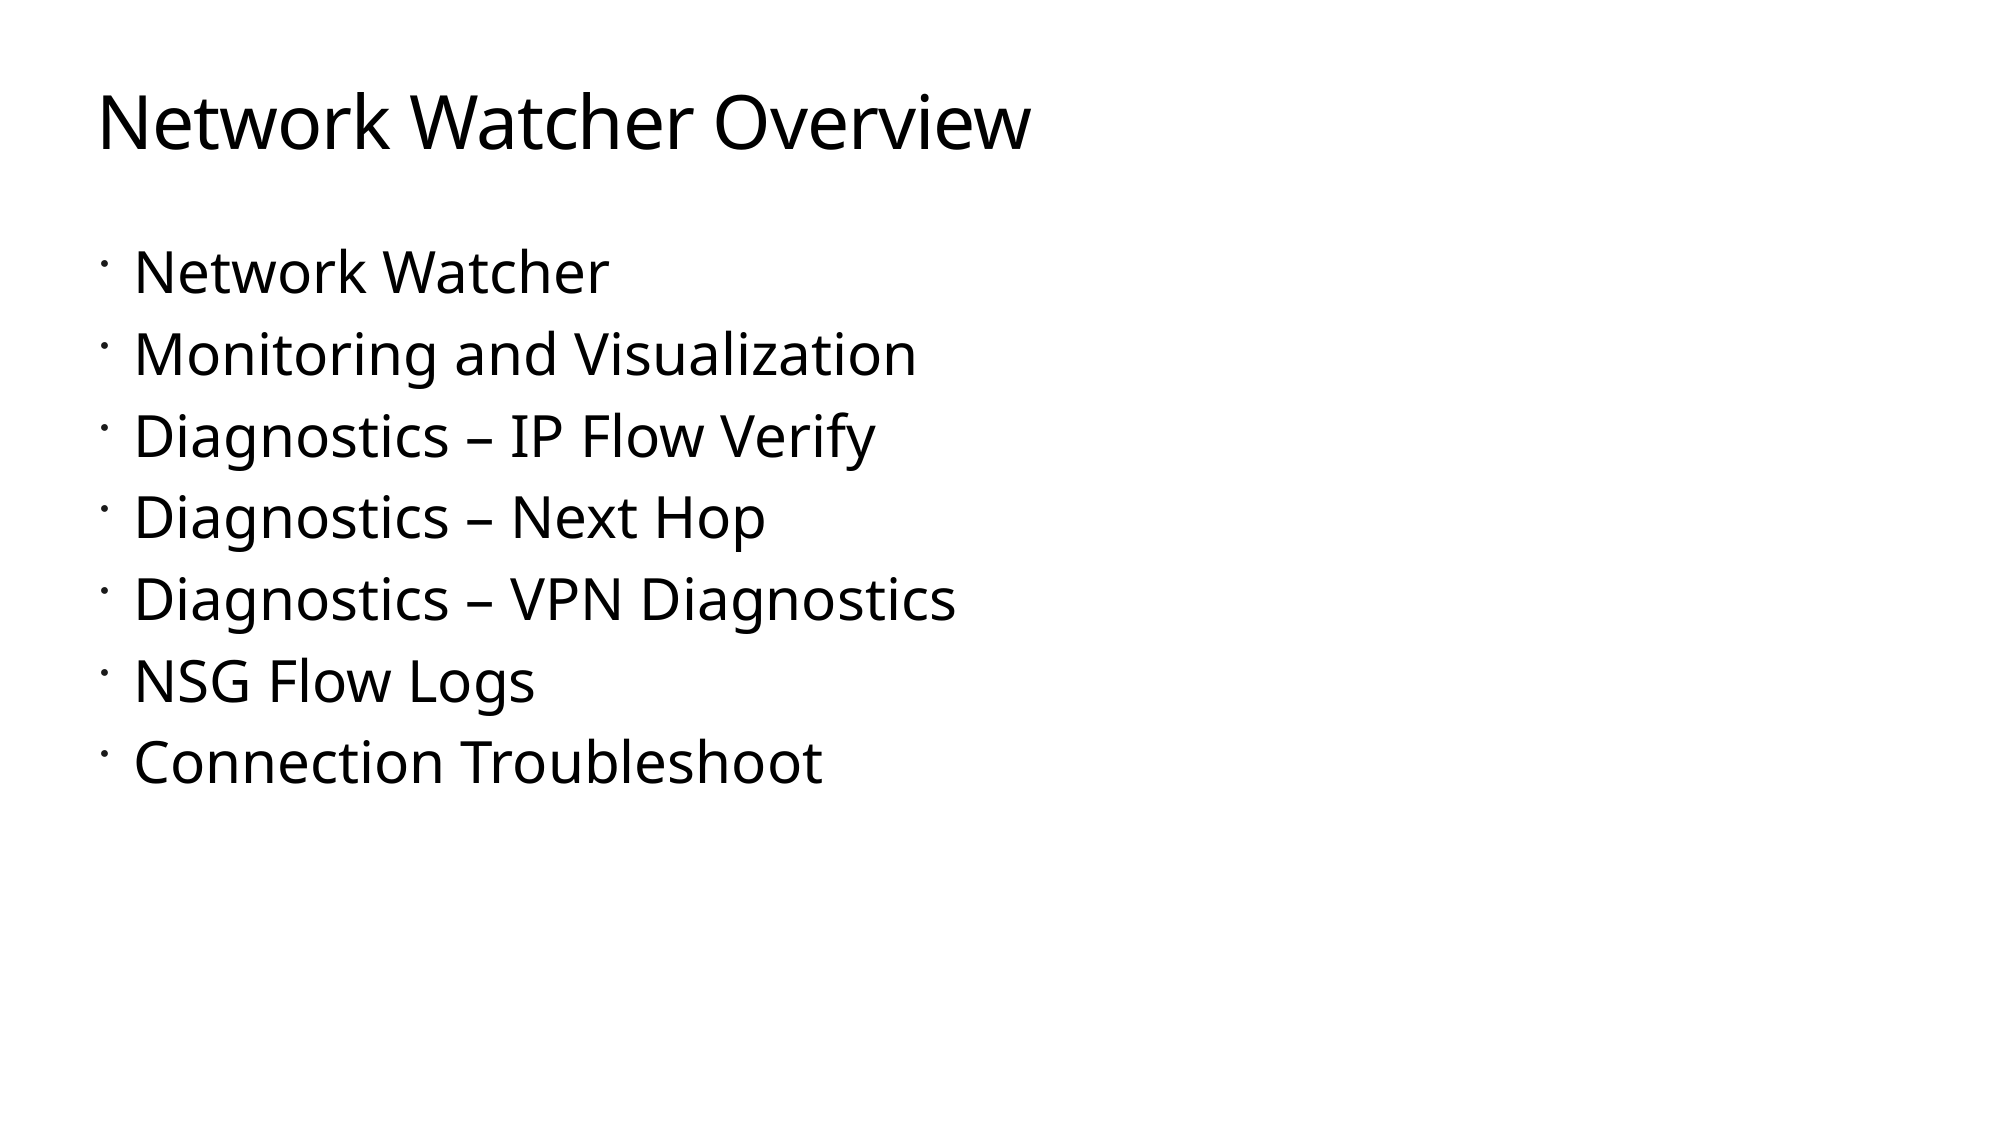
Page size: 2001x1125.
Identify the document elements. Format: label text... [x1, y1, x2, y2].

list Network Watcher Monitoring and Visualization Diagnostics – IP Flow Verify Diagnostics – Next Hop Diagnostics – VPN Diagnostics NSG Flow Logs Connection Troubleshoot [95, 235, 1904, 816]
title Network Watcher Overview [96, 75, 1904, 166]
